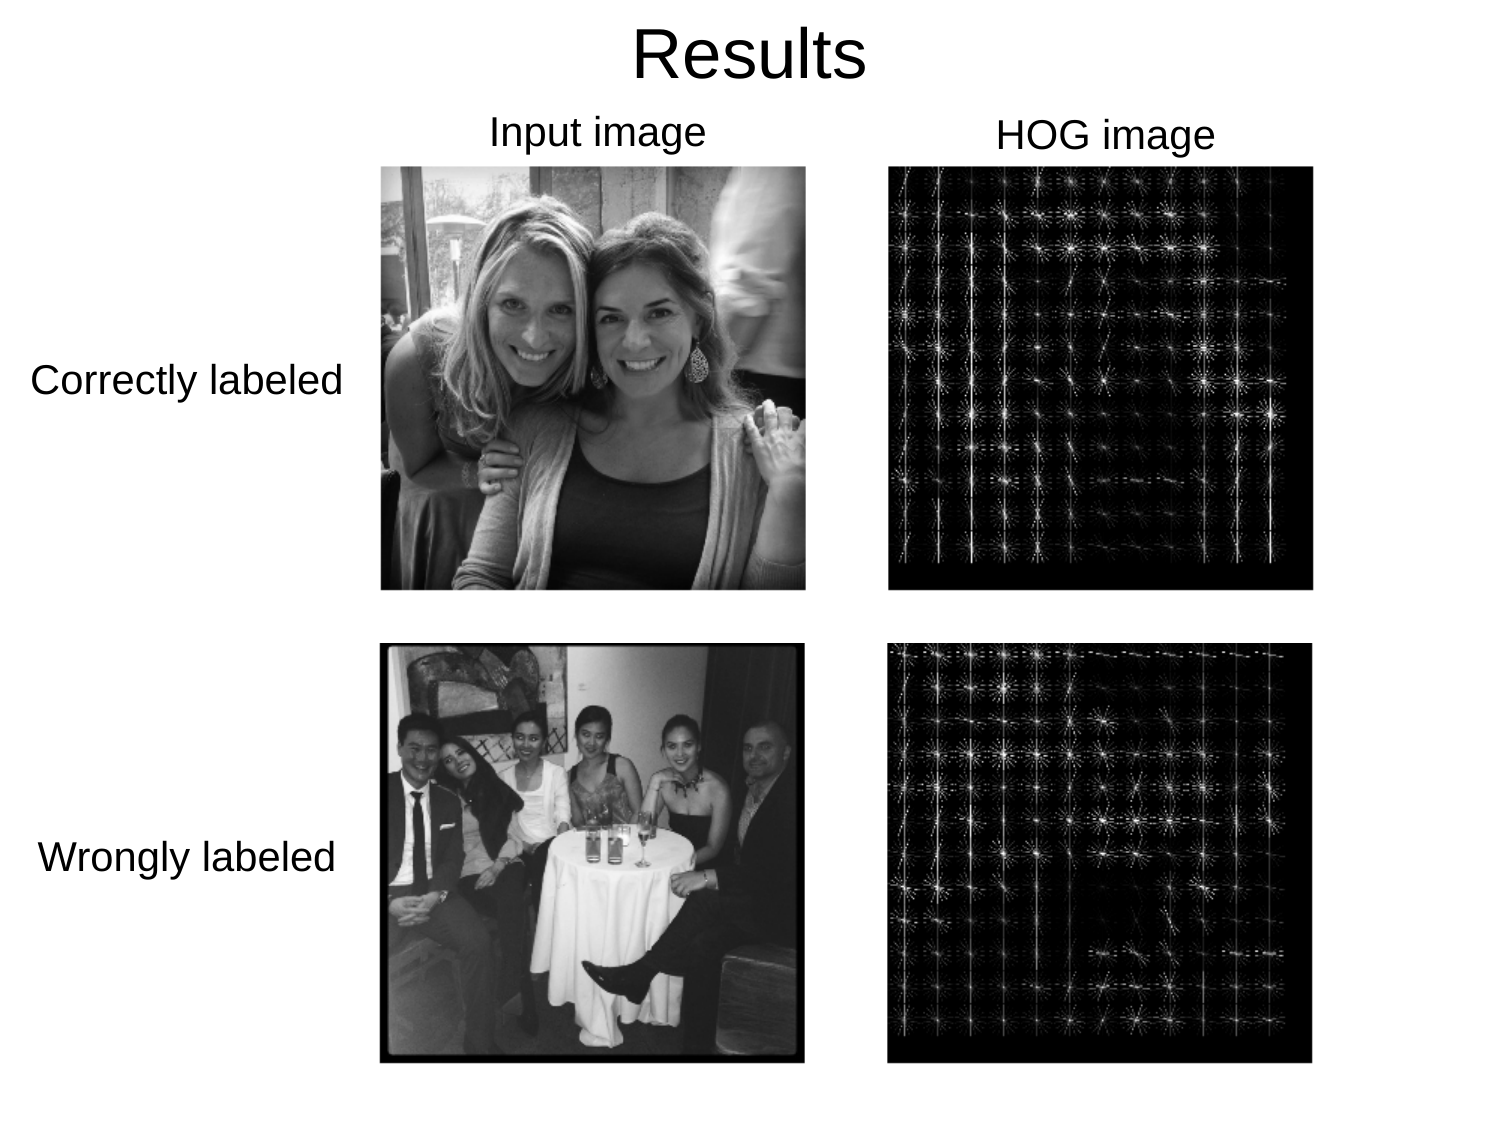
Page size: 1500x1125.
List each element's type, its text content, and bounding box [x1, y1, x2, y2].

picture [376, 166, 1324, 598]
text_box Correctly labeled [15, 345, 359, 411]
picture [376, 642, 1324, 1071]
text_box Results [617, 0, 883, 100]
text_box Wrongly labeled [22, 822, 352, 888]
text_box HOG image [980, 100, 1232, 164]
text_box Input image [473, 97, 722, 163]
